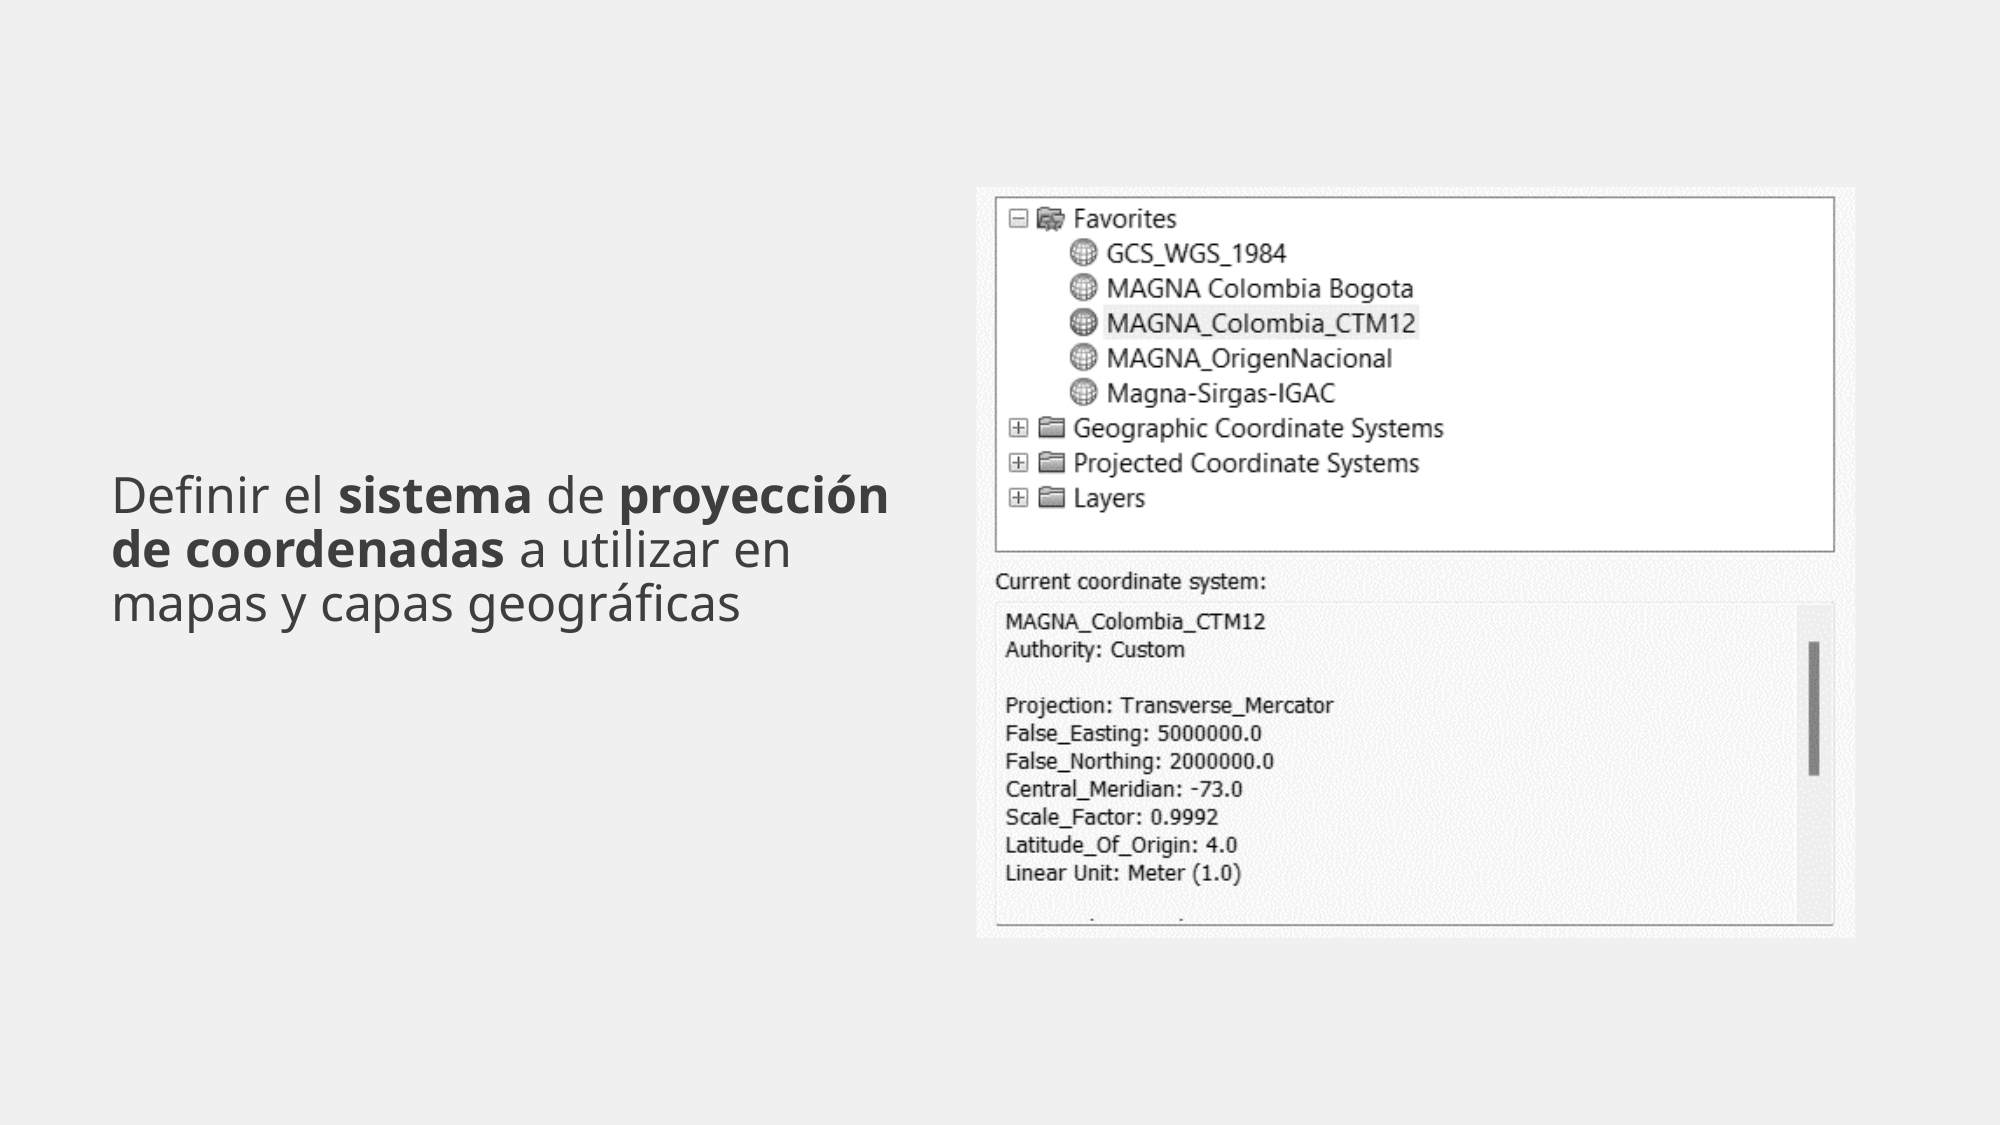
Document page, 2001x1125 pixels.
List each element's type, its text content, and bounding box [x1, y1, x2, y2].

title Definir el sistema de proyección de coordenadas a utilizar en mapas y capas geográficas [96, 463, 918, 662]
picture [976, 187, 1856, 938]
